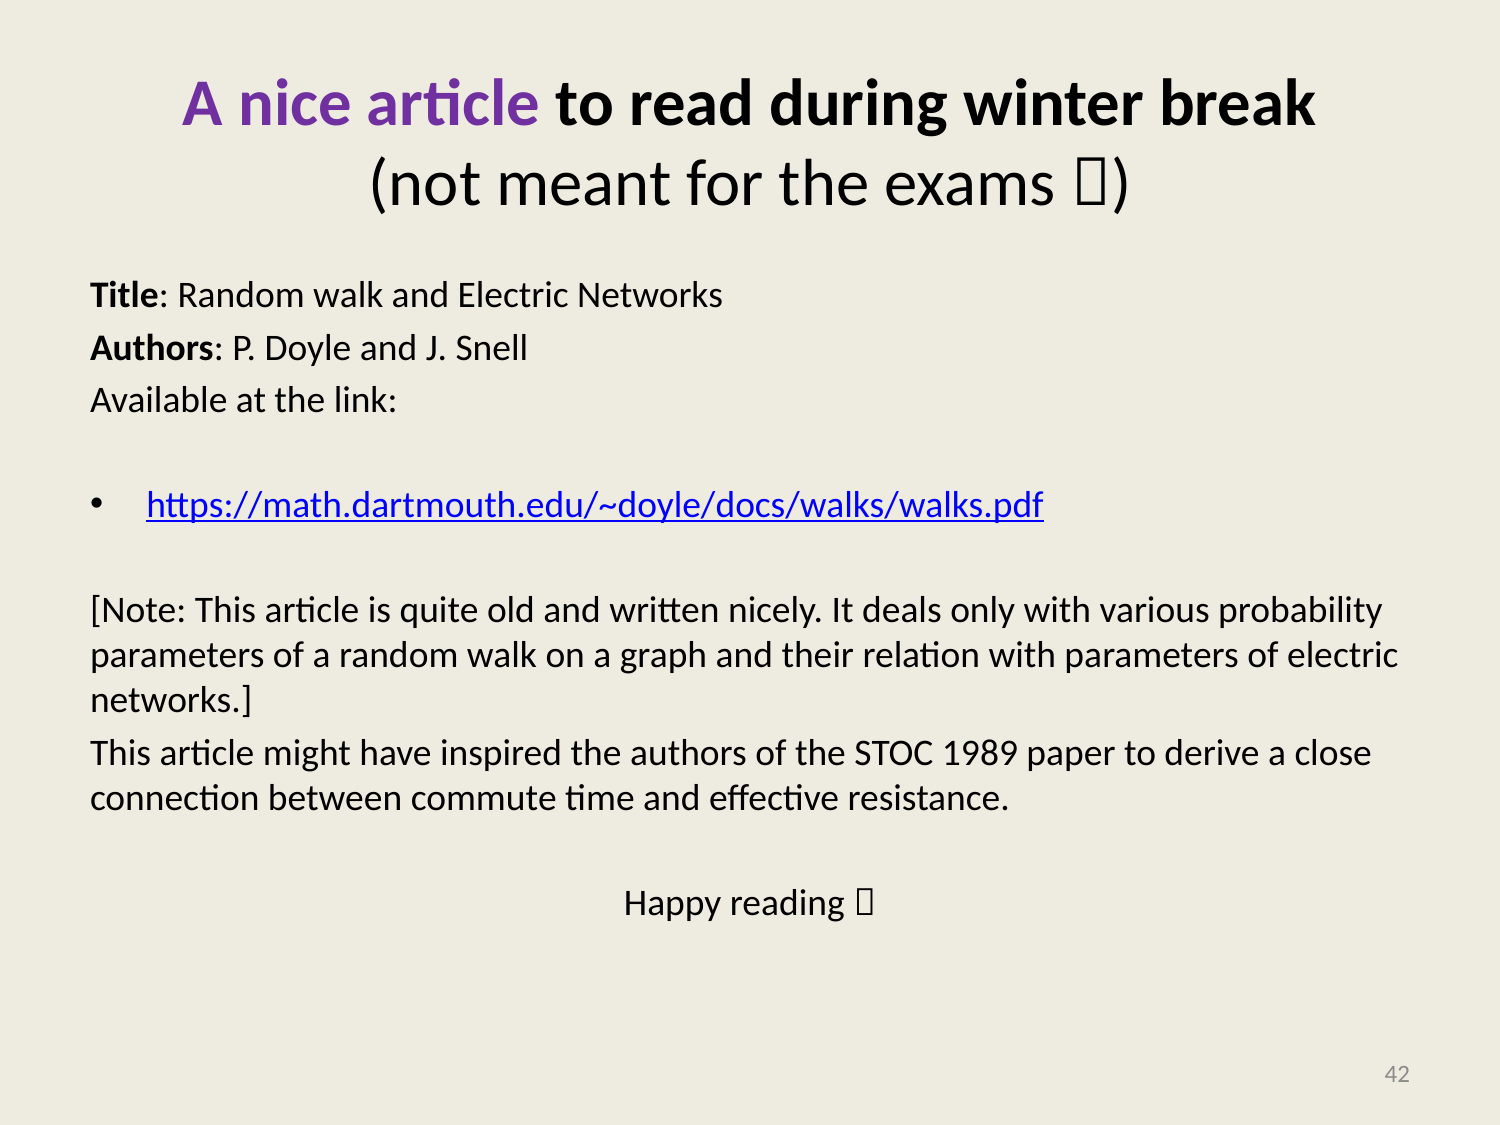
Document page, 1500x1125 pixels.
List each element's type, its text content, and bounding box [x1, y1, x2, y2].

slide_number 42 [1074, 1042, 1425, 1103]
title A nice article to read during winter break (not meant for the exams ) [75, 45, 1425, 233]
list Title: Random walk and Electric Networks Authors: P. Doyle and J. Snell Available at the link: https://math.dartmouth.edu/~doyle/docs/walks/walks.pdf [Note: This article is quite old and written nicely. It deals only with various probability parameters of a random walk on a graph and their relation with parameters of electric networks.] This article might have inspired the authors of the STOC 1989 paper to derive a close connection between commute time and effective resistance. Happy reading  [75, 262, 1425, 1005]
